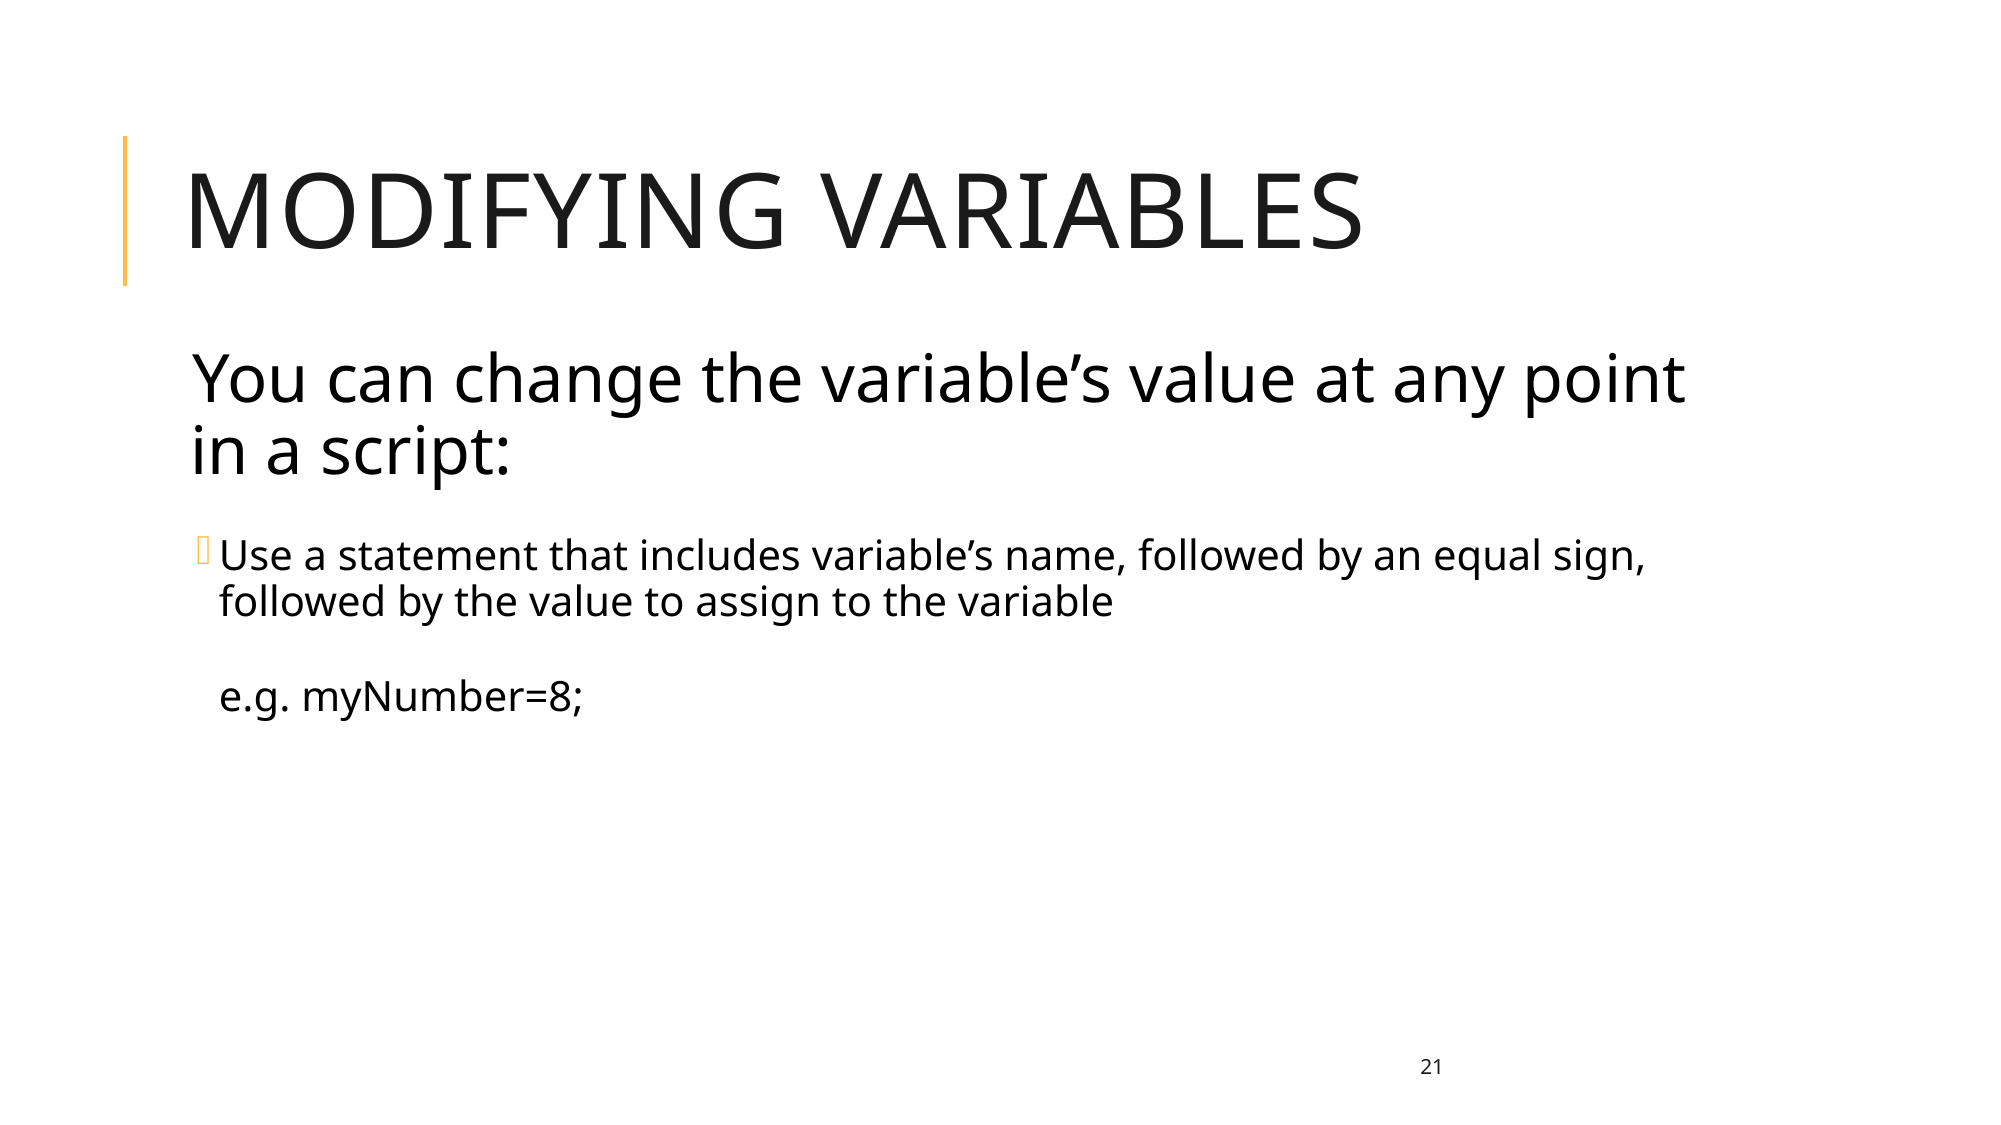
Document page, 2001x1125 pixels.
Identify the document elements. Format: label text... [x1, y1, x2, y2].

list You can change the variable’s value at any point in a script: Use a statement that includes variable’s name, followed by an equal sign, followed by the value to assign to the variable e.g. myNumber=8; [168, 337, 1763, 998]
slide_number 21 [1400, 1037, 1750, 1098]
title Modifying Variables [168, 96, 1763, 337]
